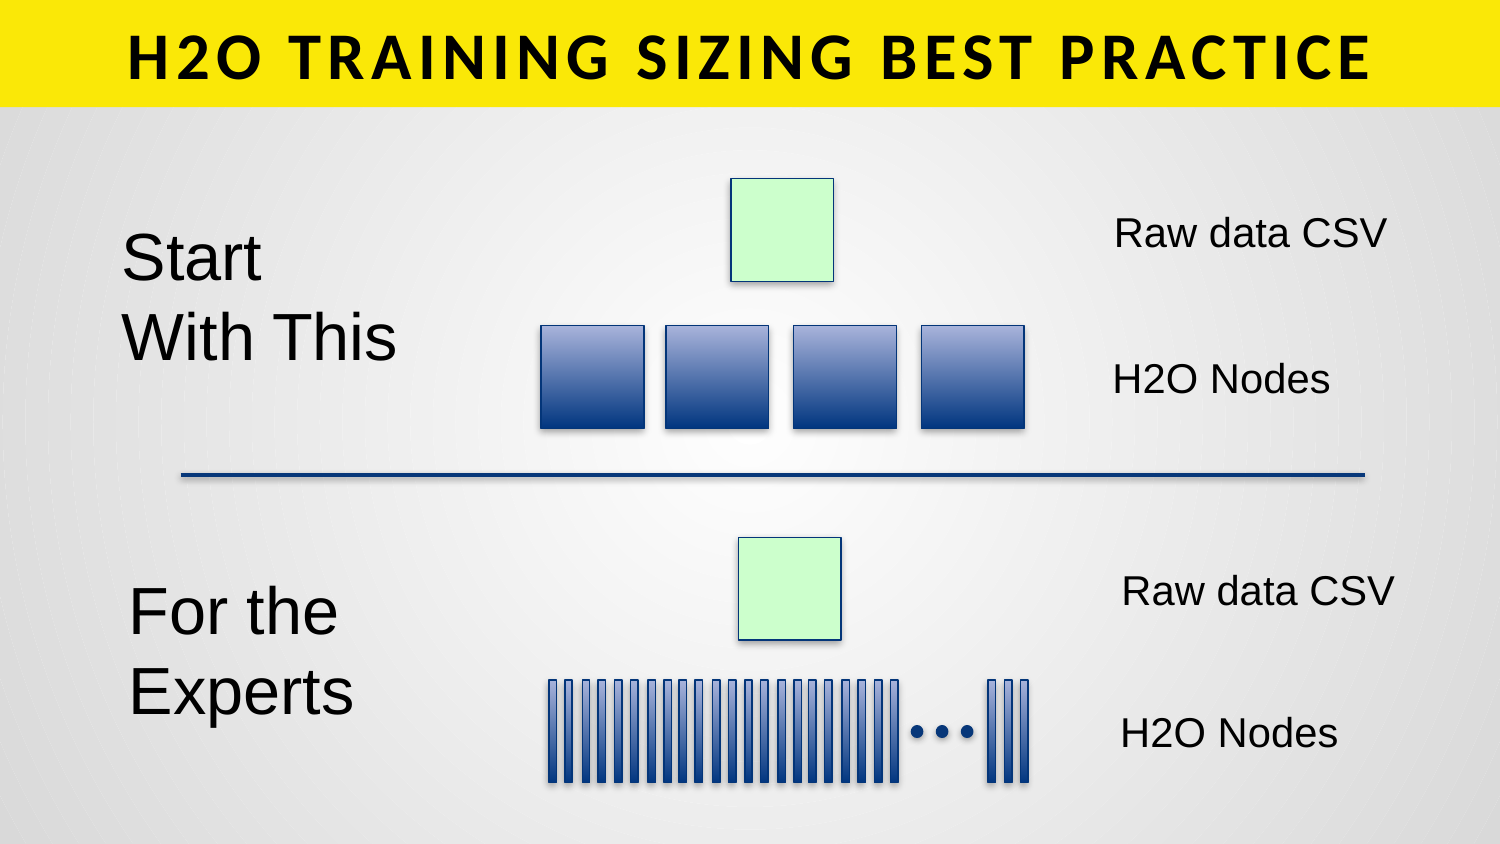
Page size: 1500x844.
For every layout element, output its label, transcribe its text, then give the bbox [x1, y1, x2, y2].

text_box [777, 679, 786, 783]
text_box [582, 679, 590, 783]
text_box For the Experts [113, 560, 370, 736]
text_box [1004, 679, 1013, 783]
text_box [663, 679, 672, 783]
text_box [793, 325, 897, 429]
text_box H2O Nodes [1105, 698, 1354, 764]
text_box Start With This [107, 206, 414, 381]
text_box [678, 679, 687, 783]
text_box [665, 325, 769, 429]
text_box Raw data CSV [1099, 198, 1403, 263]
text_box [760, 679, 769, 783]
text_box [614, 679, 623, 783]
text_box [987, 679, 996, 783]
text_box [1020, 679, 1029, 783]
text_box [793, 679, 802, 783]
text_box [841, 679, 850, 783]
text_box [890, 679, 899, 783]
text_box Raw data CSV [1106, 556, 1411, 622]
text_box [694, 679, 703, 783]
text_box [540, 325, 645, 429]
text_box [857, 679, 866, 783]
text_box [647, 679, 656, 783]
text_box [874, 679, 883, 783]
text_box [564, 679, 573, 783]
text_box [824, 679, 833, 783]
text_box [548, 679, 557, 783]
title H2O TRAINING SIZING BEST PRACTICE [75, 0, 1425, 108]
text_box [728, 679, 737, 783]
text_box [597, 679, 606, 783]
text_box H2O Nodes [1097, 344, 1346, 409]
text_box [808, 679, 817, 783]
text_box [921, 325, 1025, 429]
text_box [744, 679, 753, 783]
text_box [712, 679, 721, 783]
text_box [630, 679, 639, 783]
text_box [730, 178, 834, 282]
text_box [738, 537, 842, 641]
